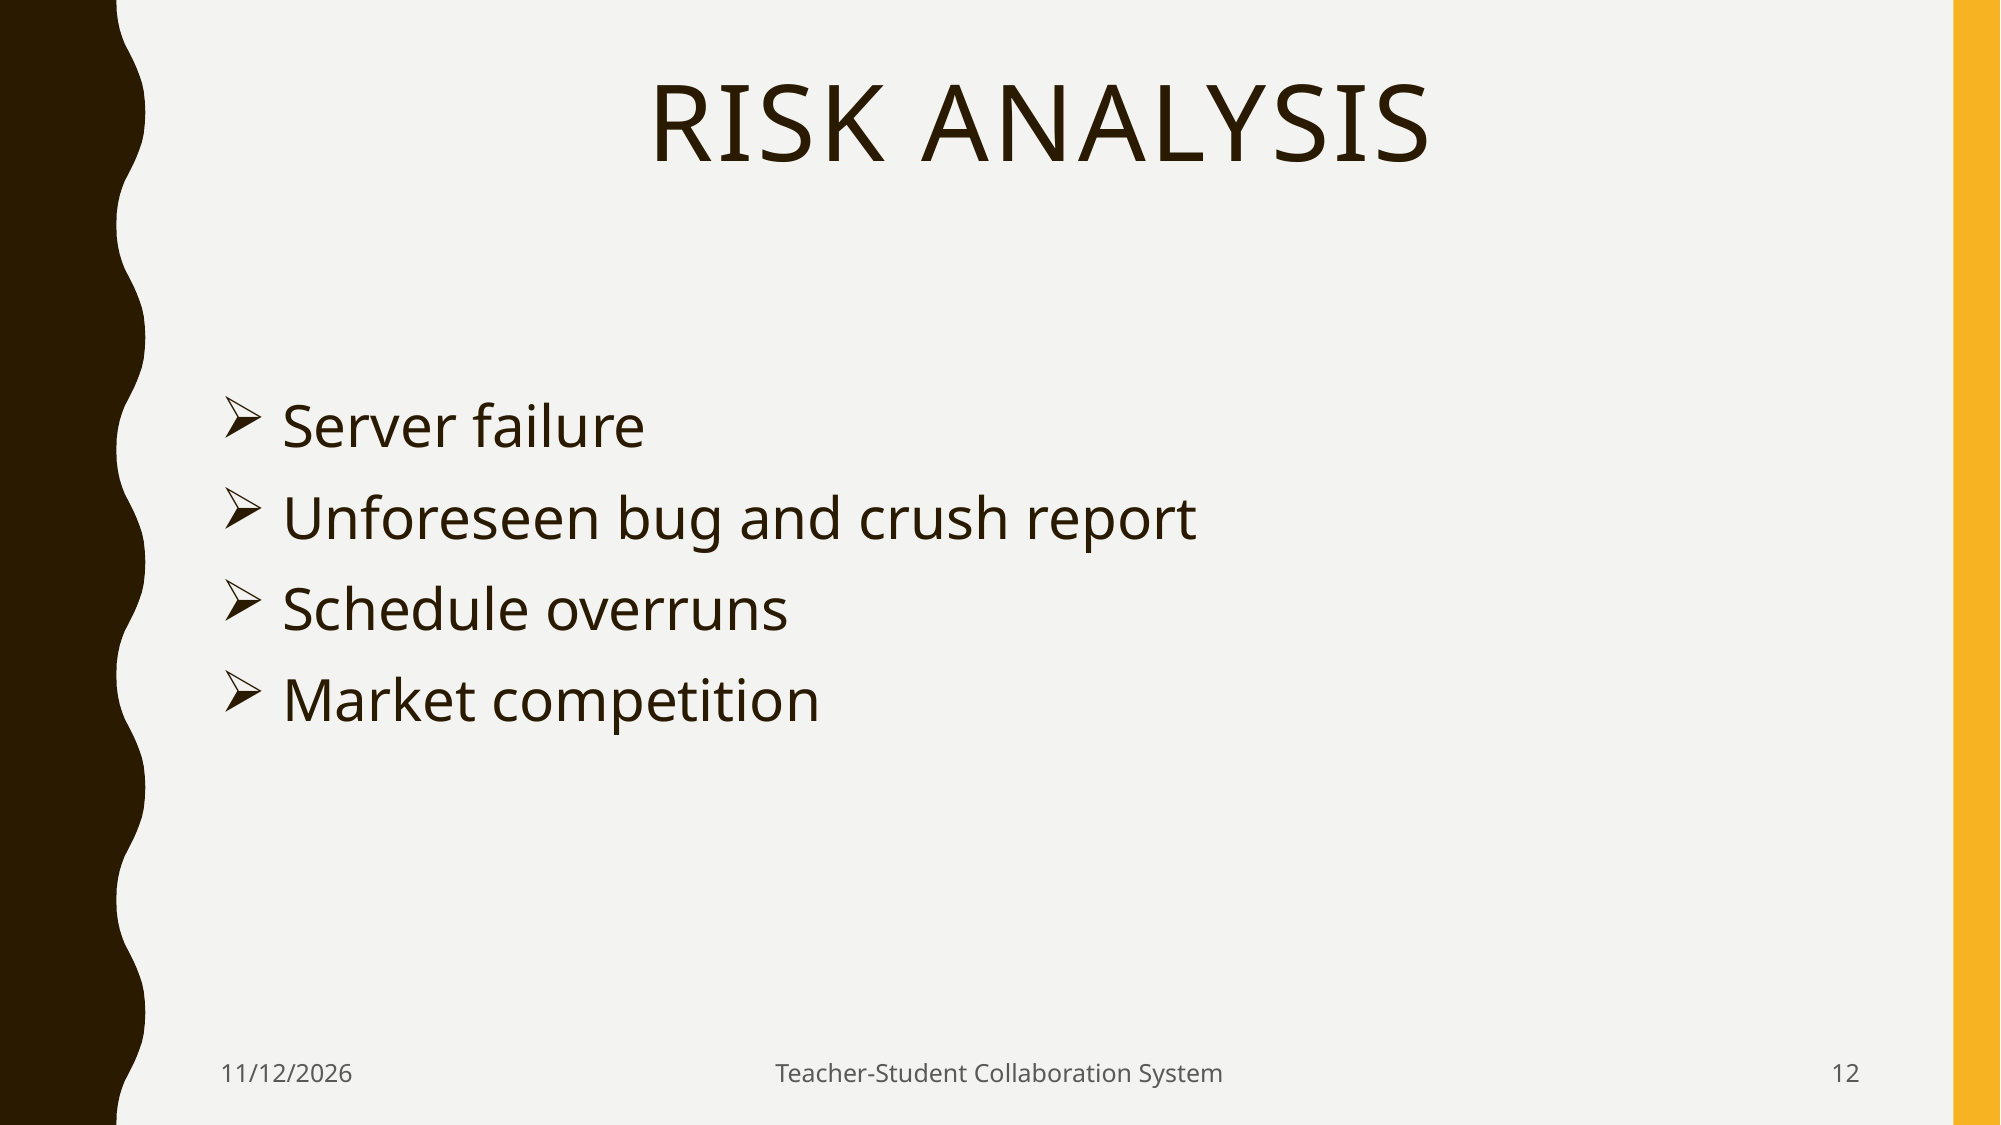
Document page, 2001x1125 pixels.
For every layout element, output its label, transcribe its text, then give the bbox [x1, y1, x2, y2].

footer Teacher-Student Collaboration System [662, 1045, 1338, 1103]
list Server failure Unforeseen bug and crush report Schedule overruns Market competition [205, 375, 1875, 965]
slide_number 12 [1412, 1045, 1875, 1103]
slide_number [205, 1045, 588, 1103]
title Risk Analysis [205, 62, 1875, 308]
